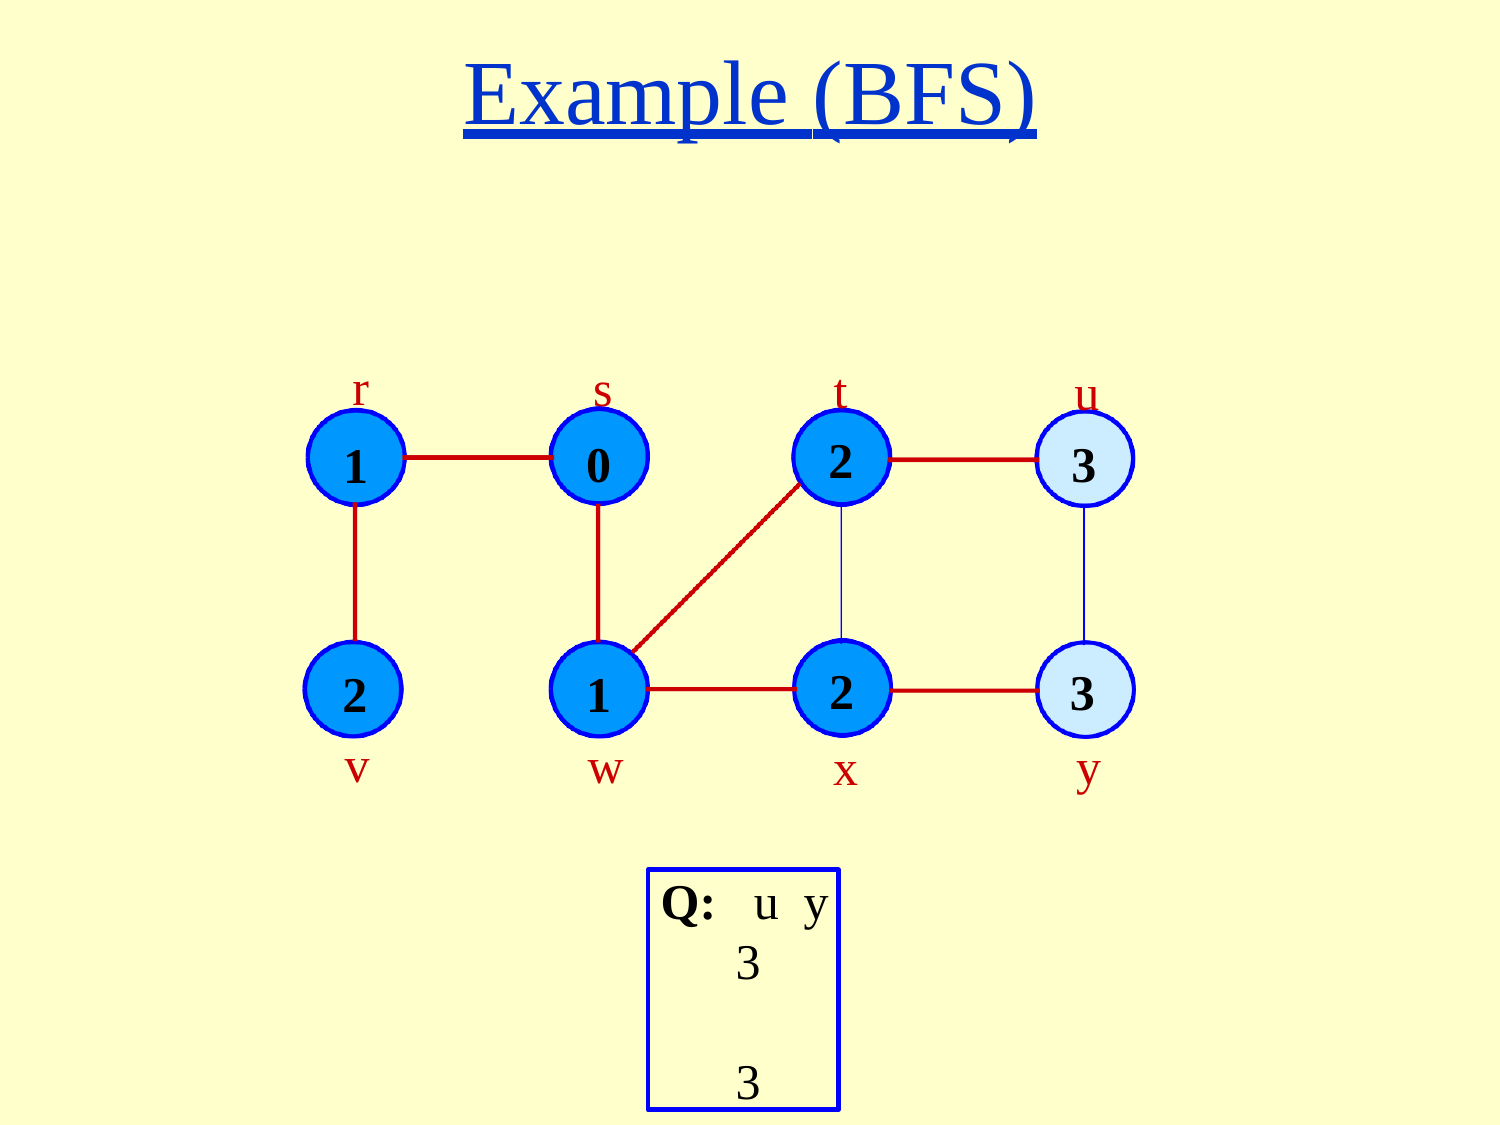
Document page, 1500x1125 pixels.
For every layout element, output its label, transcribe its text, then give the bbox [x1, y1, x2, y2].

text_box [302, 406, 1136, 739]
title Example (BFS) [157, 32, 1343, 221]
text_box 2 v [340, 662, 372, 792]
text_box 2 x [827, 659, 861, 796]
text_box 3 y [1067, 660, 1104, 795]
text_box s 0 [584, 356, 615, 493]
text_box t 2 [826, 358, 856, 489]
text_box u 3 [1069, 360, 1102, 493]
text_box 1 w [584, 662, 626, 794]
text_box Q: u y 3 3 [648, 869, 839, 1110]
text_box r 1 [341, 355, 372, 494]
